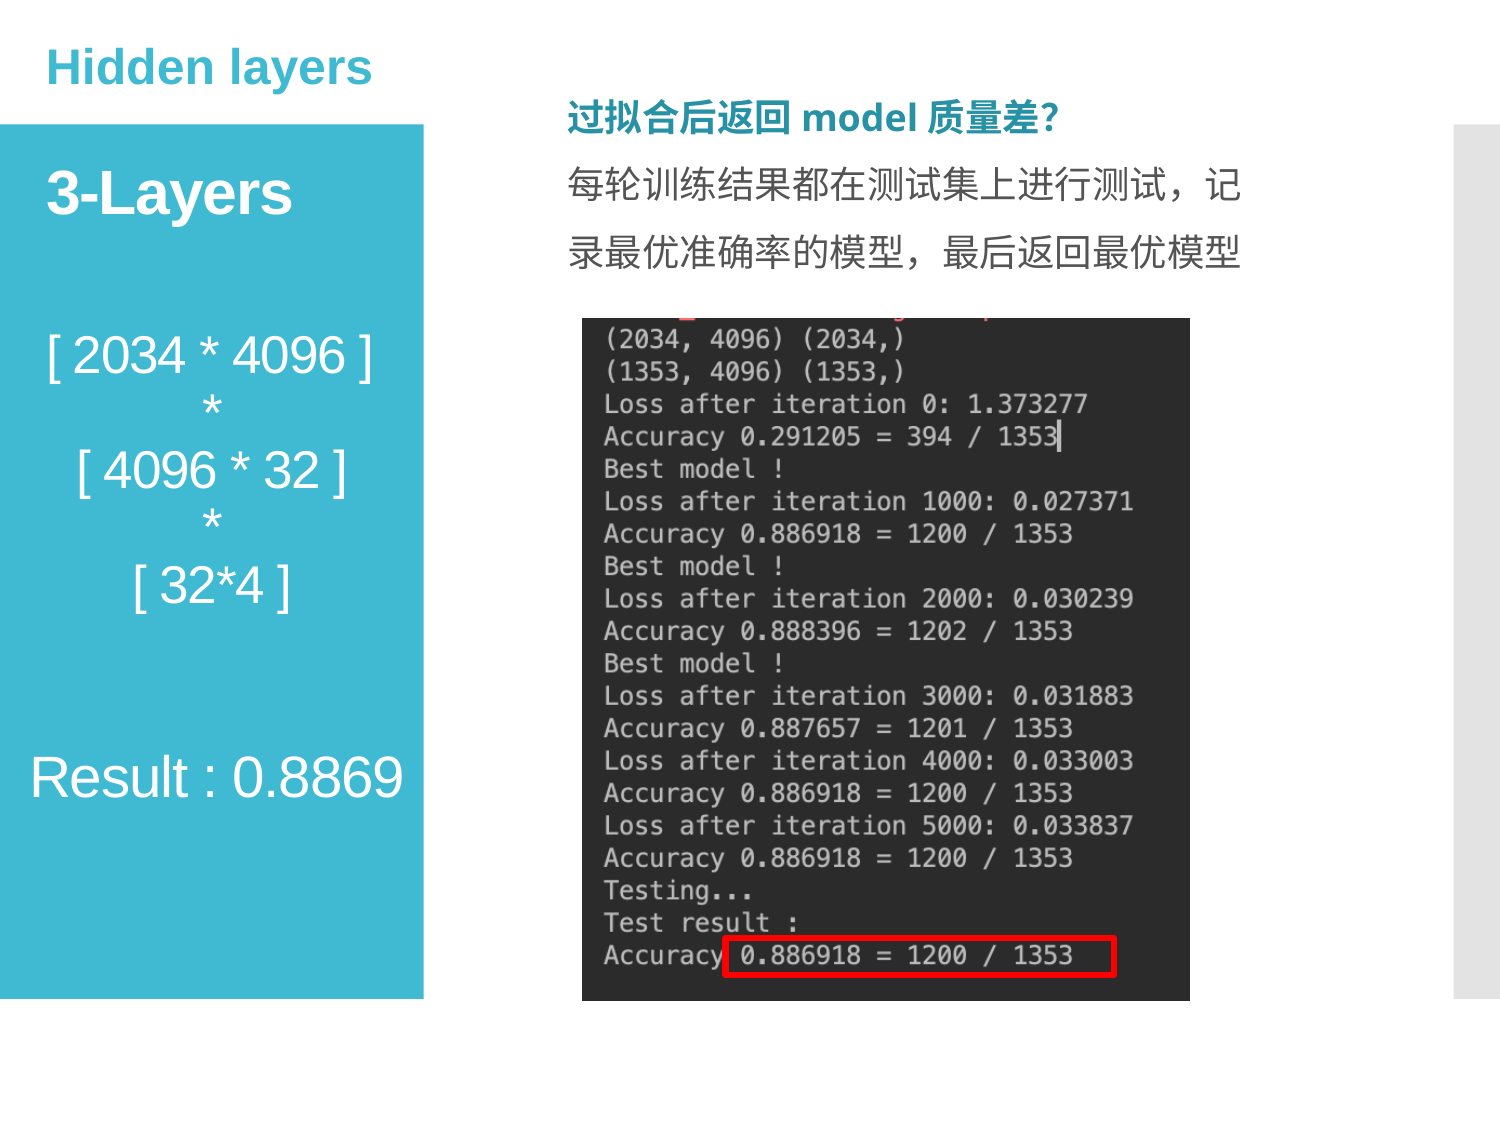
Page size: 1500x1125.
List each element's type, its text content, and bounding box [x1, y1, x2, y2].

text_box Result : 0.8869 [14, 684, 444, 873]
text_box 过拟合后返回model质量差？ 每轮训练结果都在测试集上进行测试，记录最优准确率的模型，最后返回最优模型 [552, 63, 1288, 281]
text_box Hidden layers [31, 27, 476, 103]
title 3-Layers [31, 143, 394, 245]
text_box [ 2034 * 4096 ] * [ 4096 * 32 ] * [ 32*4 ] [31, 318, 394, 625]
picture [582, 318, 1190, 1001]
